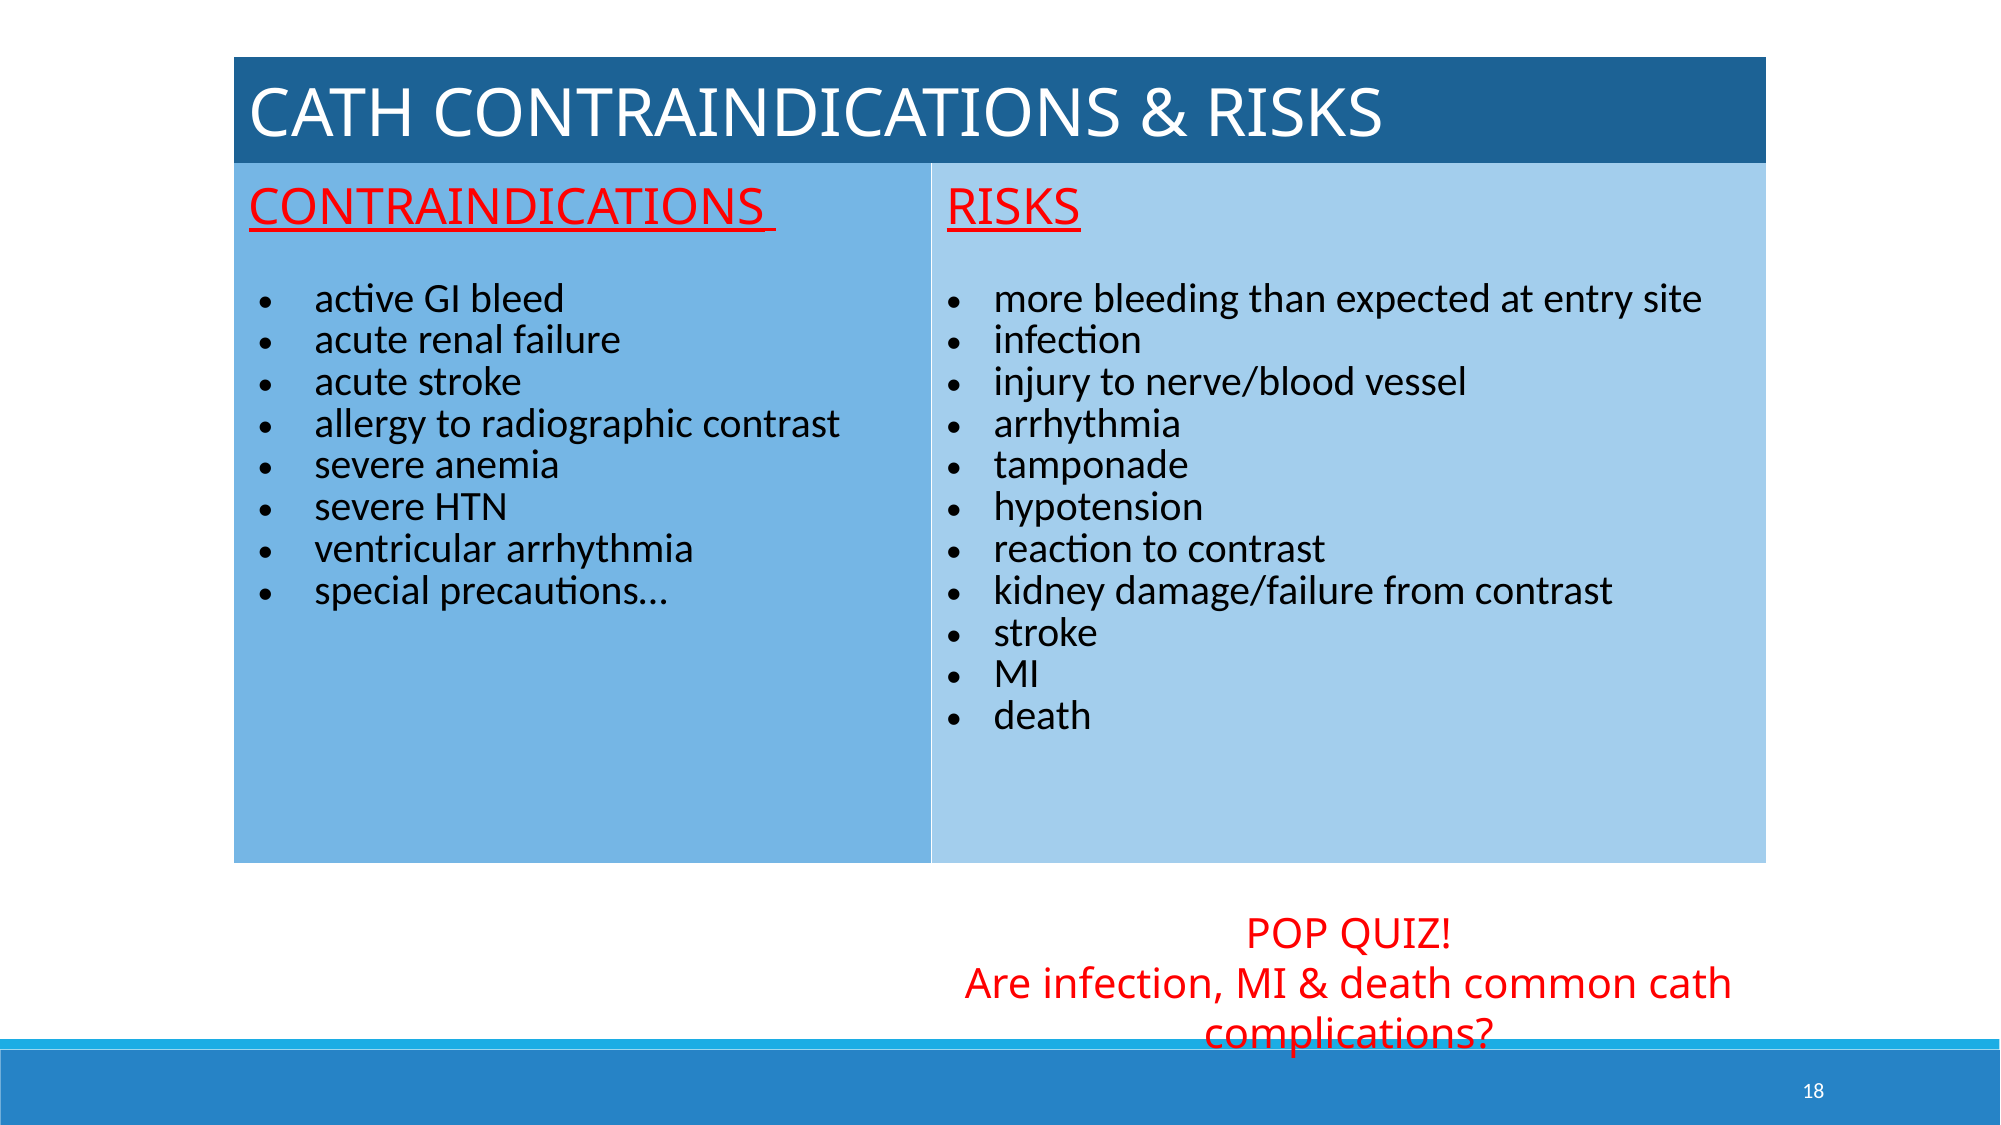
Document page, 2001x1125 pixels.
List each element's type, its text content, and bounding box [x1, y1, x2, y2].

table_cell CONTRAINDICATIONS active GI bleed acute renal failure acute stroke allergy to radiographic contrast severe anemia severe HTN ventricular arrhythmia special precautions… [234, 163, 931, 863]
table_header CATH CONTRAINDICATIONS & RISKS [234, 57, 1766, 163]
slide_number 18 [1624, 1059, 1840, 1120]
table_cell RISKS more bleeding than expected at entry site infection injury to nerve/blood vessel arrhythmia tamponade hypotension reaction to contrast kidney damage/failure from contrast stroke MI death [932, 163, 1766, 863]
text_box POP QUIZ! Are infection, MI & death common cath complications? [931, 899, 1767, 1065]
